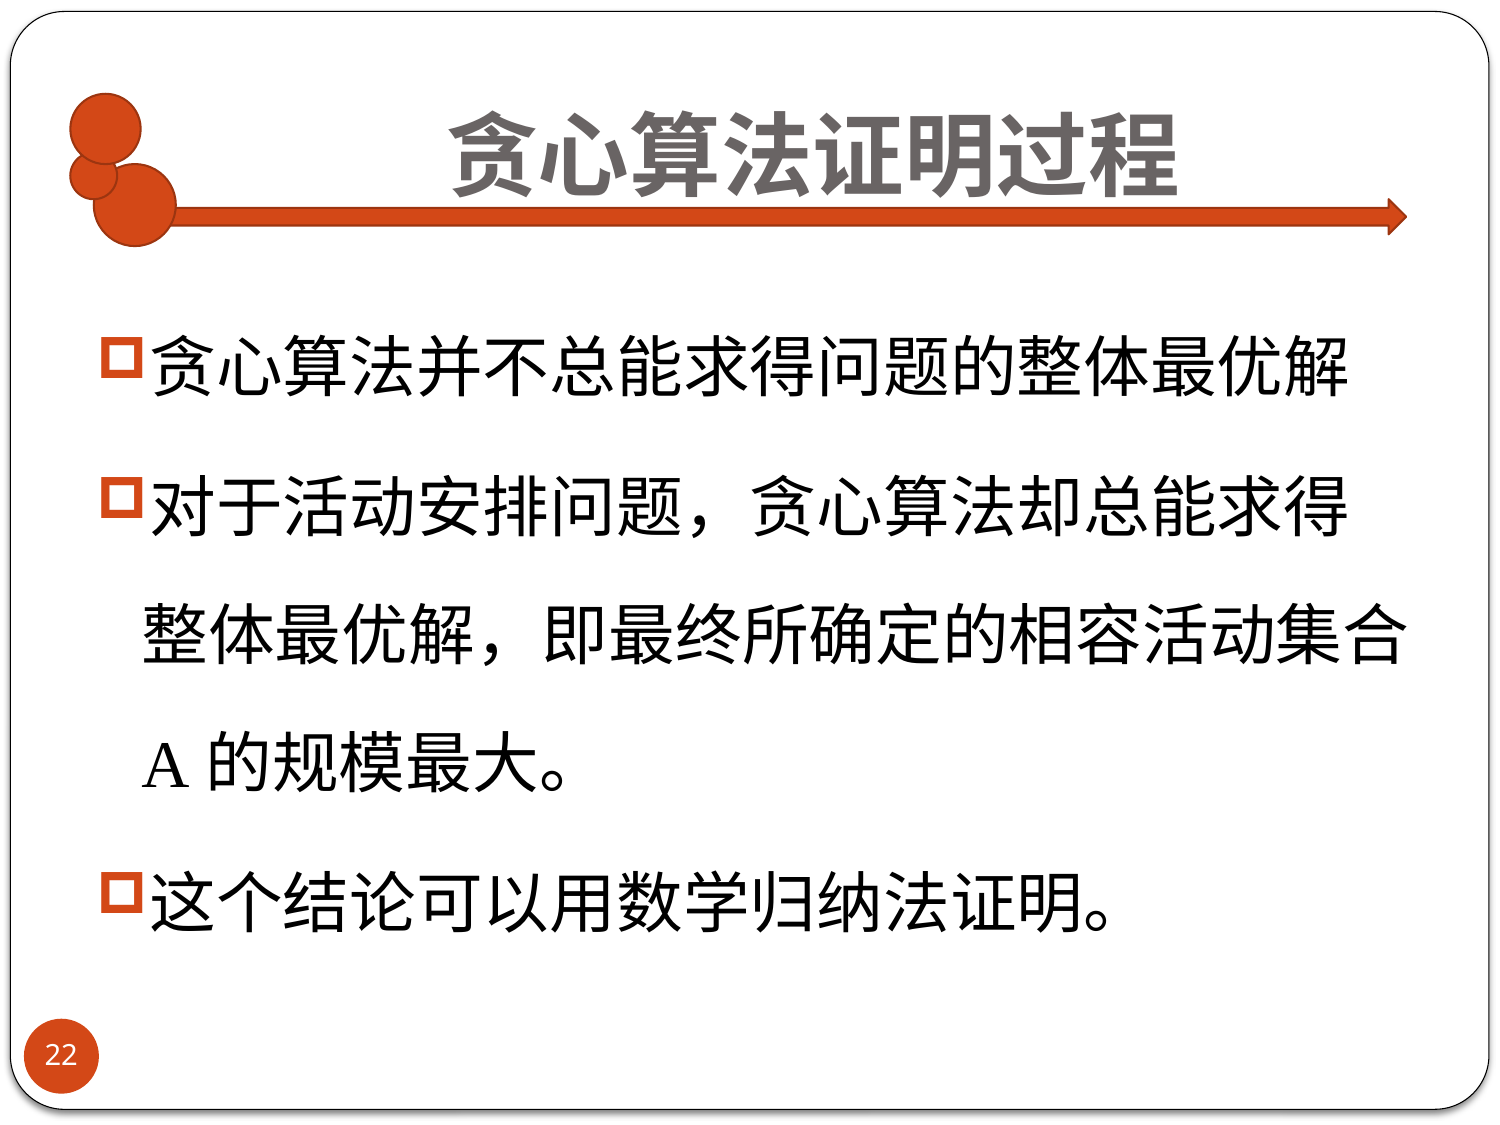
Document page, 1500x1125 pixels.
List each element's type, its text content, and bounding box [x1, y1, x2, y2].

slide_number 22 [23, 1018, 99, 1094]
title 贪心算法证明过程 [175, 34, 1451, 223]
text_box 贪心算法并不总能求得问题的整体最优解 对于活动安排问题，贪心算法却总能求得整体最优解，即最终所确定的相容活动集合A的规模最大。 这个结论可以用数学归纳法证明。 [81, 269, 1430, 948]
